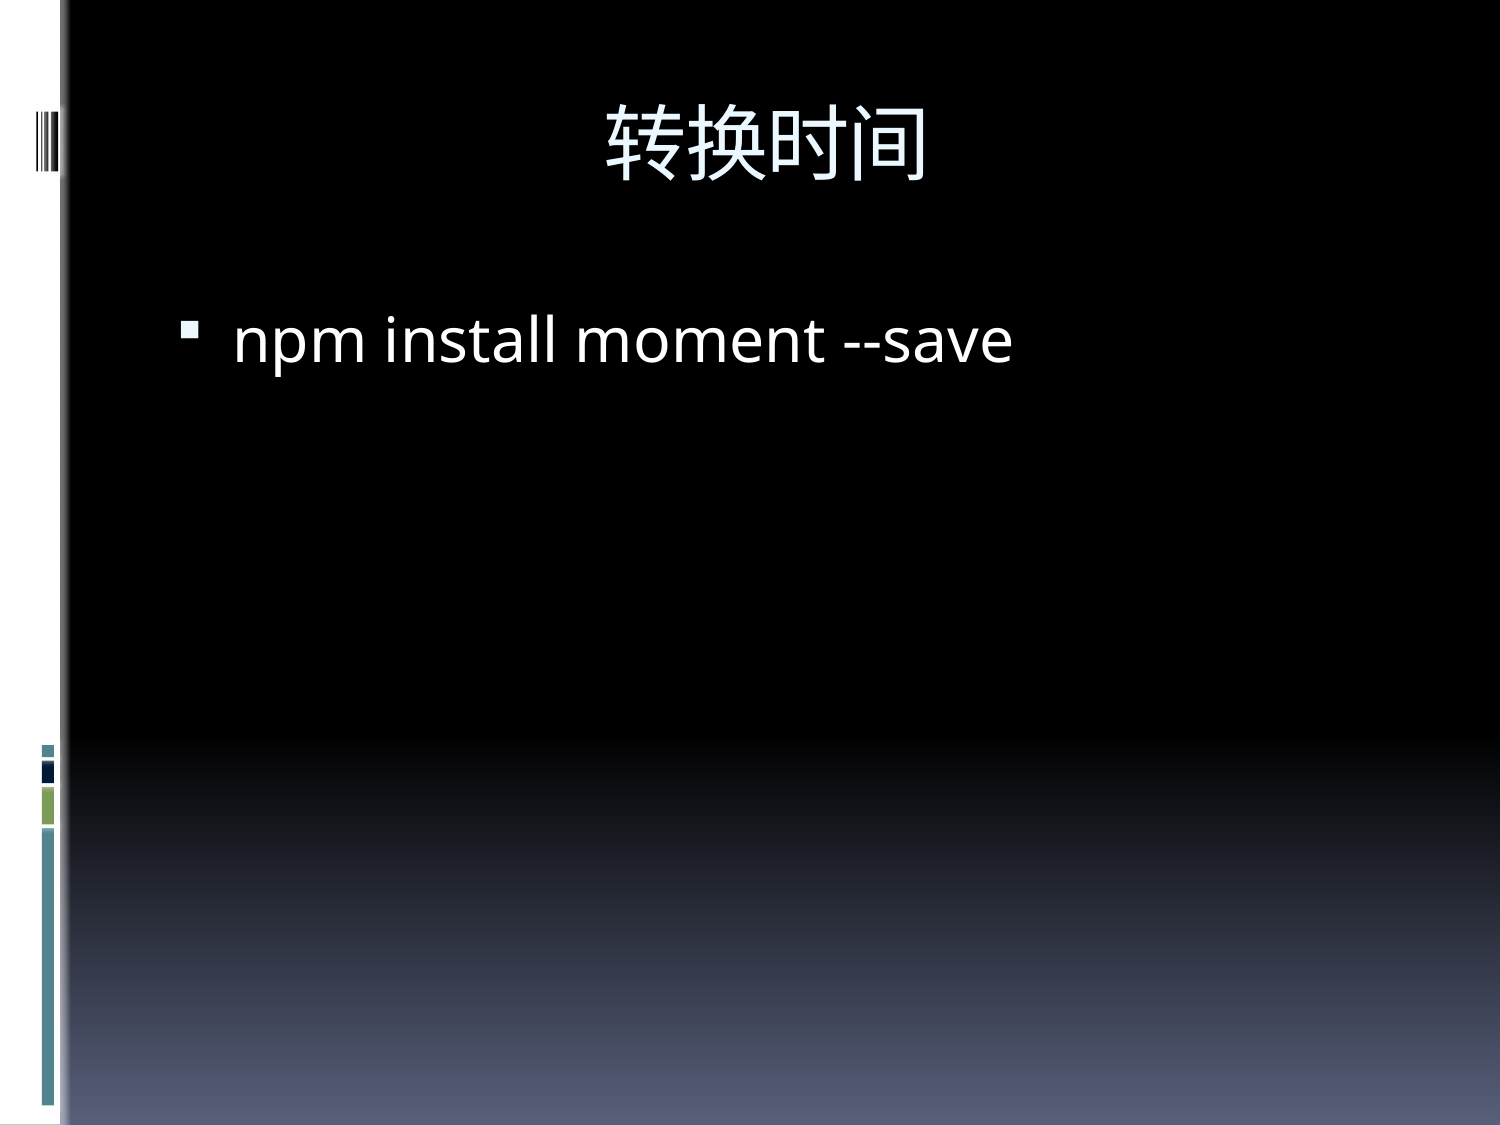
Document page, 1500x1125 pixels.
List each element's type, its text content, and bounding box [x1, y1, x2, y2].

list npm install moment --save [150, 292, 1425, 1043]
title 转换时间 [150, 83, 1425, 234]
